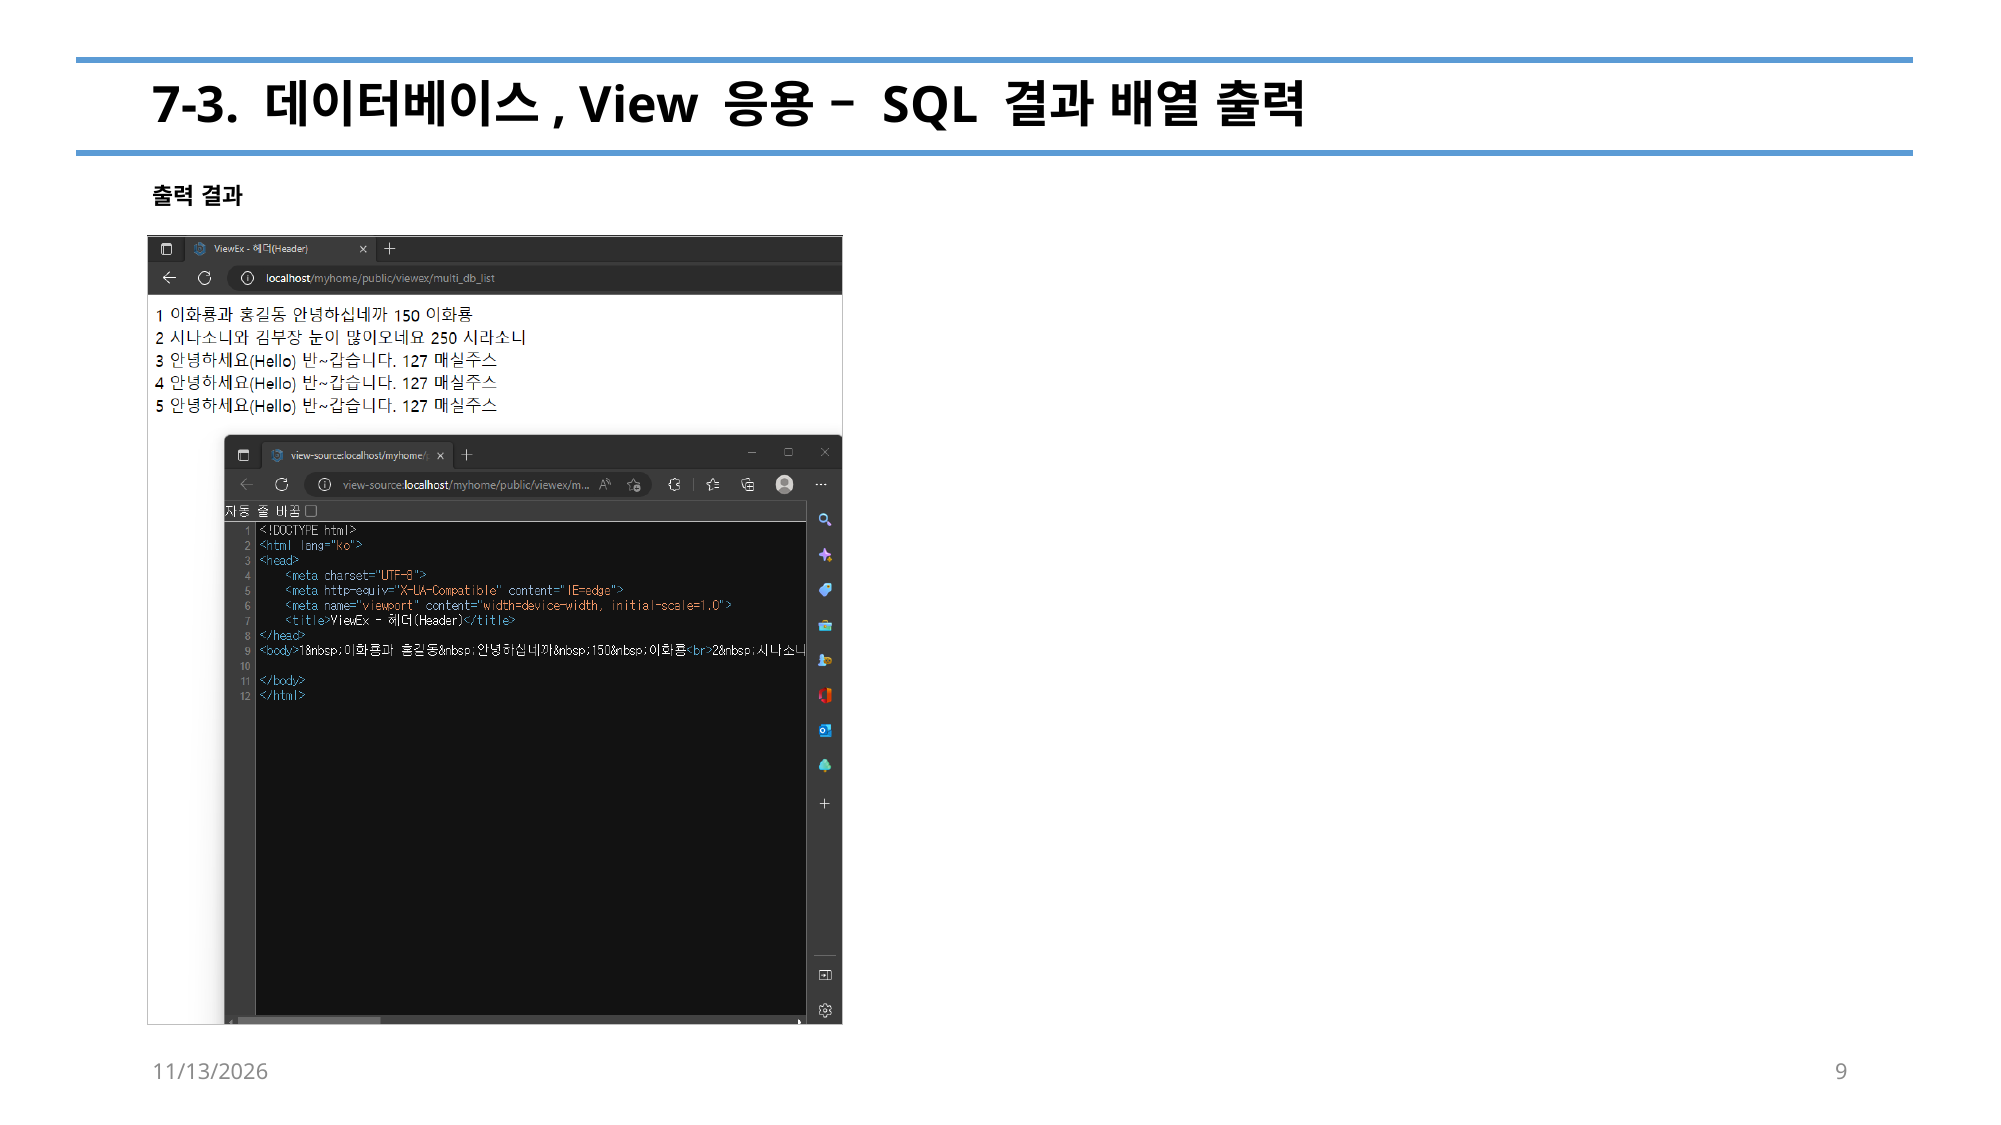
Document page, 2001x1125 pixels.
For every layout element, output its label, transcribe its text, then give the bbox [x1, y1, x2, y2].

text_box 출력 결과 [137, 174, 598, 217]
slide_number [137, 1042, 588, 1103]
slide_number 9 [1412, 1042, 1863, 1103]
title 7-3. 데이터베이스, View 응용 – SQL 결과 배열 출력 [137, 59, 1863, 153]
picture [147, 235, 843, 1025]
